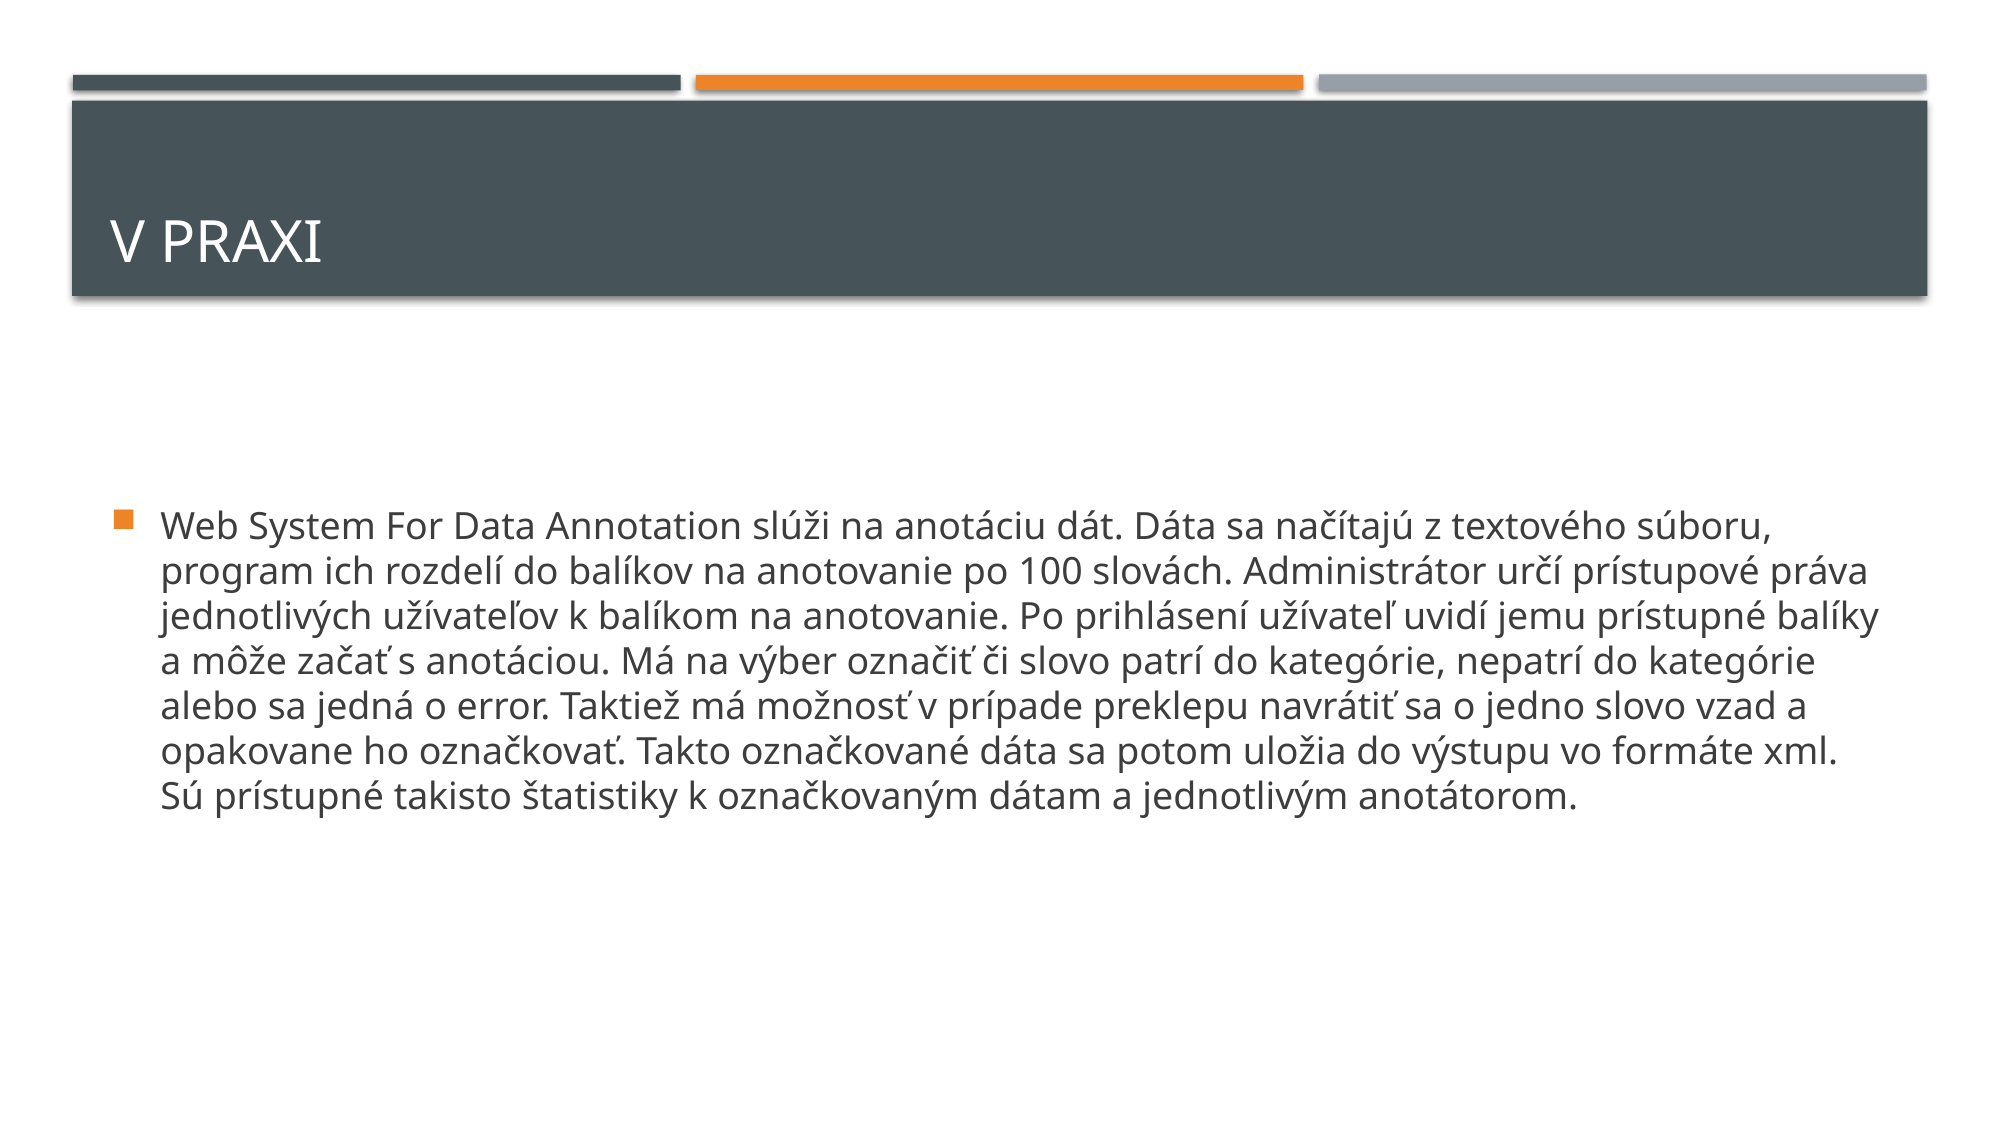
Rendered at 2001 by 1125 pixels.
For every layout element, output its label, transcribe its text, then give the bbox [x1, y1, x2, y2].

list Web System For Data Annotation slúži na anotáciu dát. Dáta sa načítajú z textového súboru, program ich rozdelí do balíkov na anotovanie po 100 slovách. Administrátor určí prístupové práva jednotlivých užívateľov k balíkom na anotovanie. Po prihlásení užívateľ uvidí jemu prístupné balíky a môže začať s anotáciou. Má na výber označiť či slovo patrí do kategórie, nepatrí do kategórie alebo sa jedná o error. Taktiež má možnosť v prípade preklepu navrátiť sa o jedno slovo vzad a opakovane ho označkovať. Takto označkované dáta sa potom uložia do výstupu vo formáte xml. Sú prístupné takisto štatistiky k označkovaným dátam a jednotlivým anotátorom. [95, 357, 1905, 962]
title V PRAXI [95, 115, 1905, 282]
